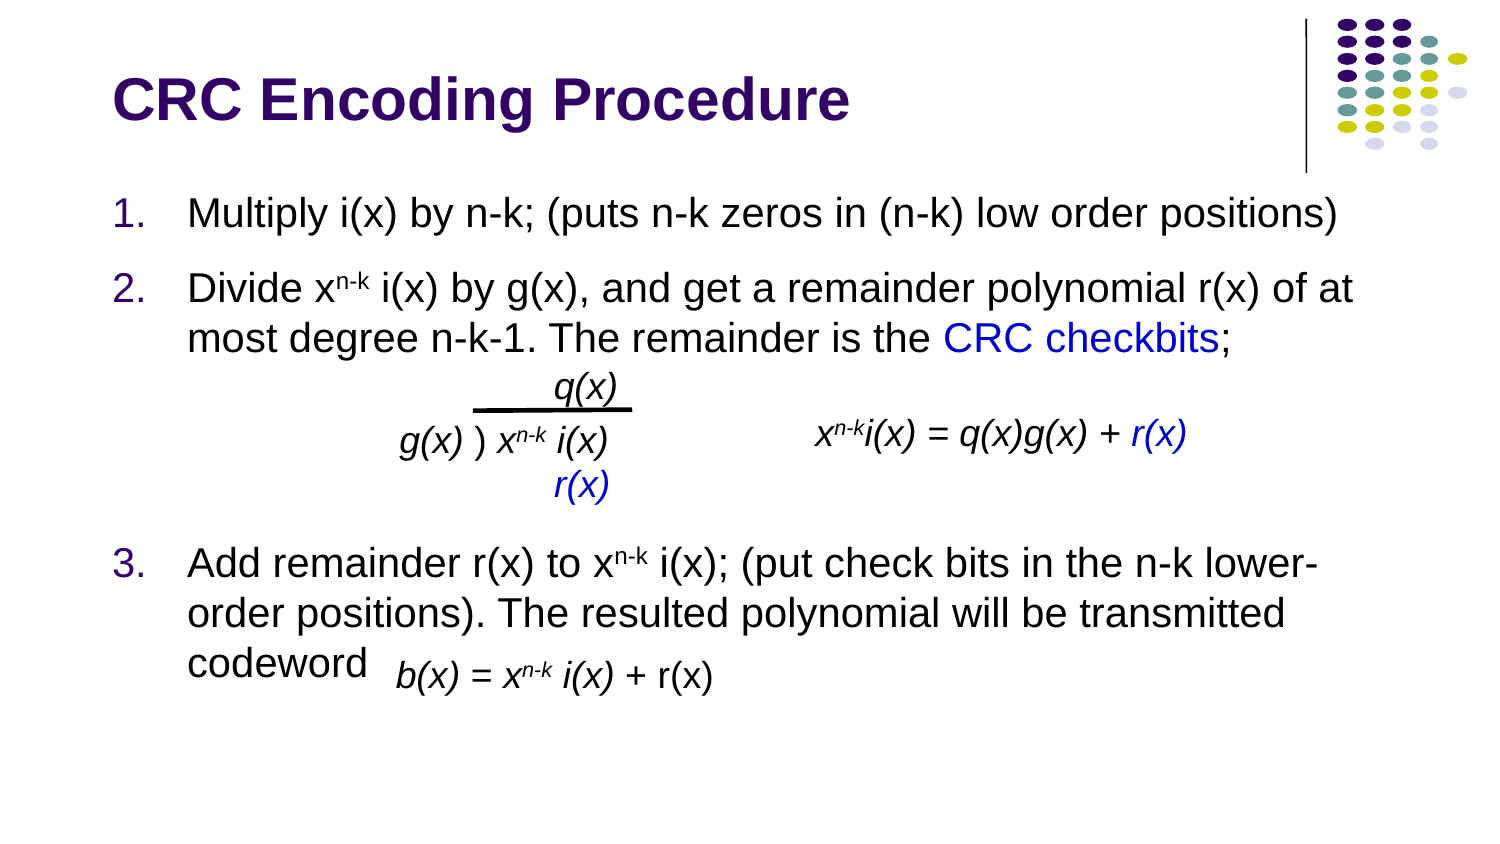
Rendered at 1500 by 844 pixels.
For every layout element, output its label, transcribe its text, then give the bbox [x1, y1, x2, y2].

list Multiply i(x) by n-k; (puts n-k zeros in (n-k) low order positions) Divide xn-k i(x) by g(x), and get a remainder polynomial r(x) of at most degree n-k-1. The remainder is the CRC checkbits; Add remainder r(x) to xn-k i(x); (put check bits in the n-k lower-order positions). The resulted polynomial will be transmitted codeword [97, 178, 1430, 492]
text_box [380, 354, 1208, 514]
text_box b(x) = xn-k i(x) + r(x) [384, 645, 726, 702]
title CRC Encoding Procedure [97, 14, 963, 141]
